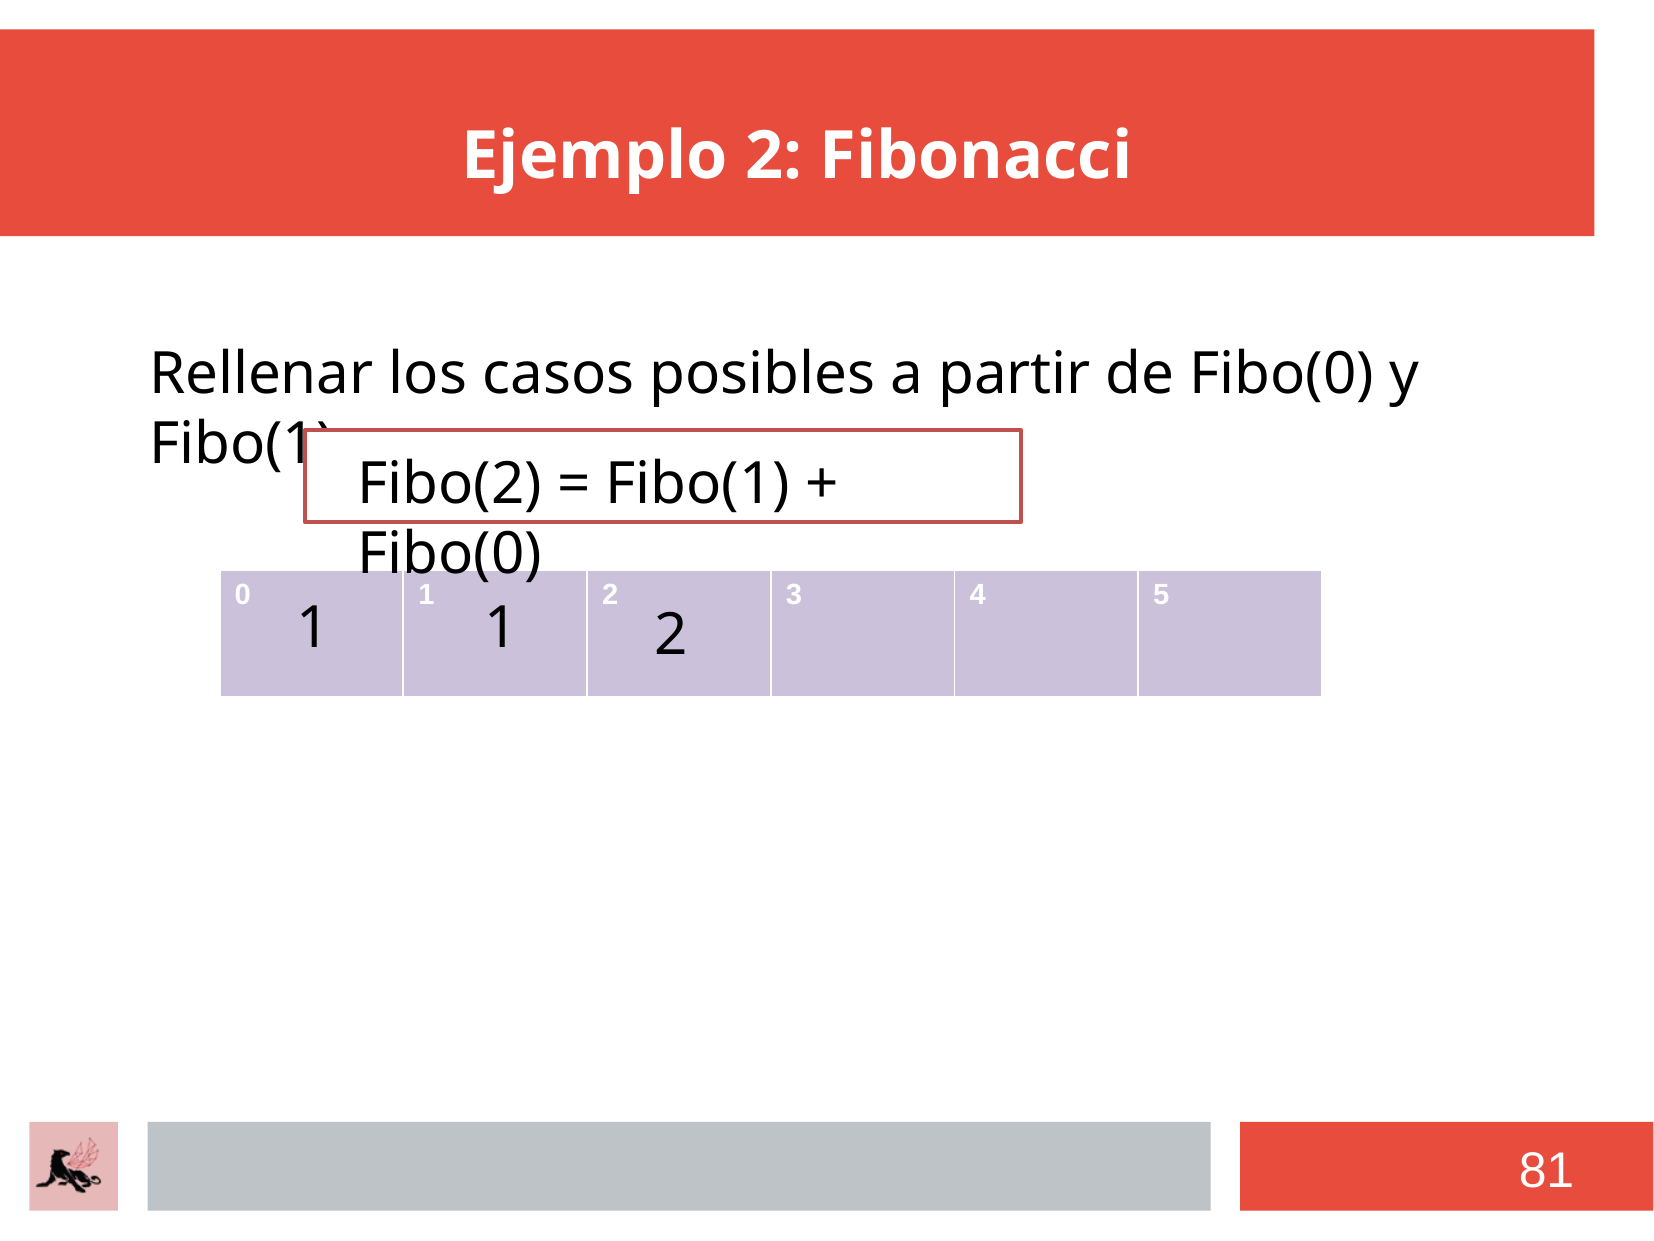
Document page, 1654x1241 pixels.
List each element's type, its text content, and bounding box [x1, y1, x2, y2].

list Rellenar los casos posibles a partir de Fibo(0) y Fibo(1) [96, 320, 1490, 449]
picture [5, 1103, 143, 1240]
slide_number 81 [1460, 1119, 1633, 1215]
title Ejemplo 2: Fibonacci [29, 44, 1565, 193]
table_header 0 [221, 571, 402, 696]
table_header 2 [588, 571, 770, 696]
text_box Fibo(2) = Fibo(1) + Fibo(0) [303, 428, 1023, 524]
table_header 1 [404, 571, 586, 696]
table_header 3 [772, 571, 954, 696]
table_header 4 [955, 571, 1137, 696]
text_box 1 [432, 574, 555, 666]
text_box 2 [601, 581, 725, 673]
table_header 5 [1139, 571, 1321, 696]
text_box 1 [243, 574, 367, 666]
